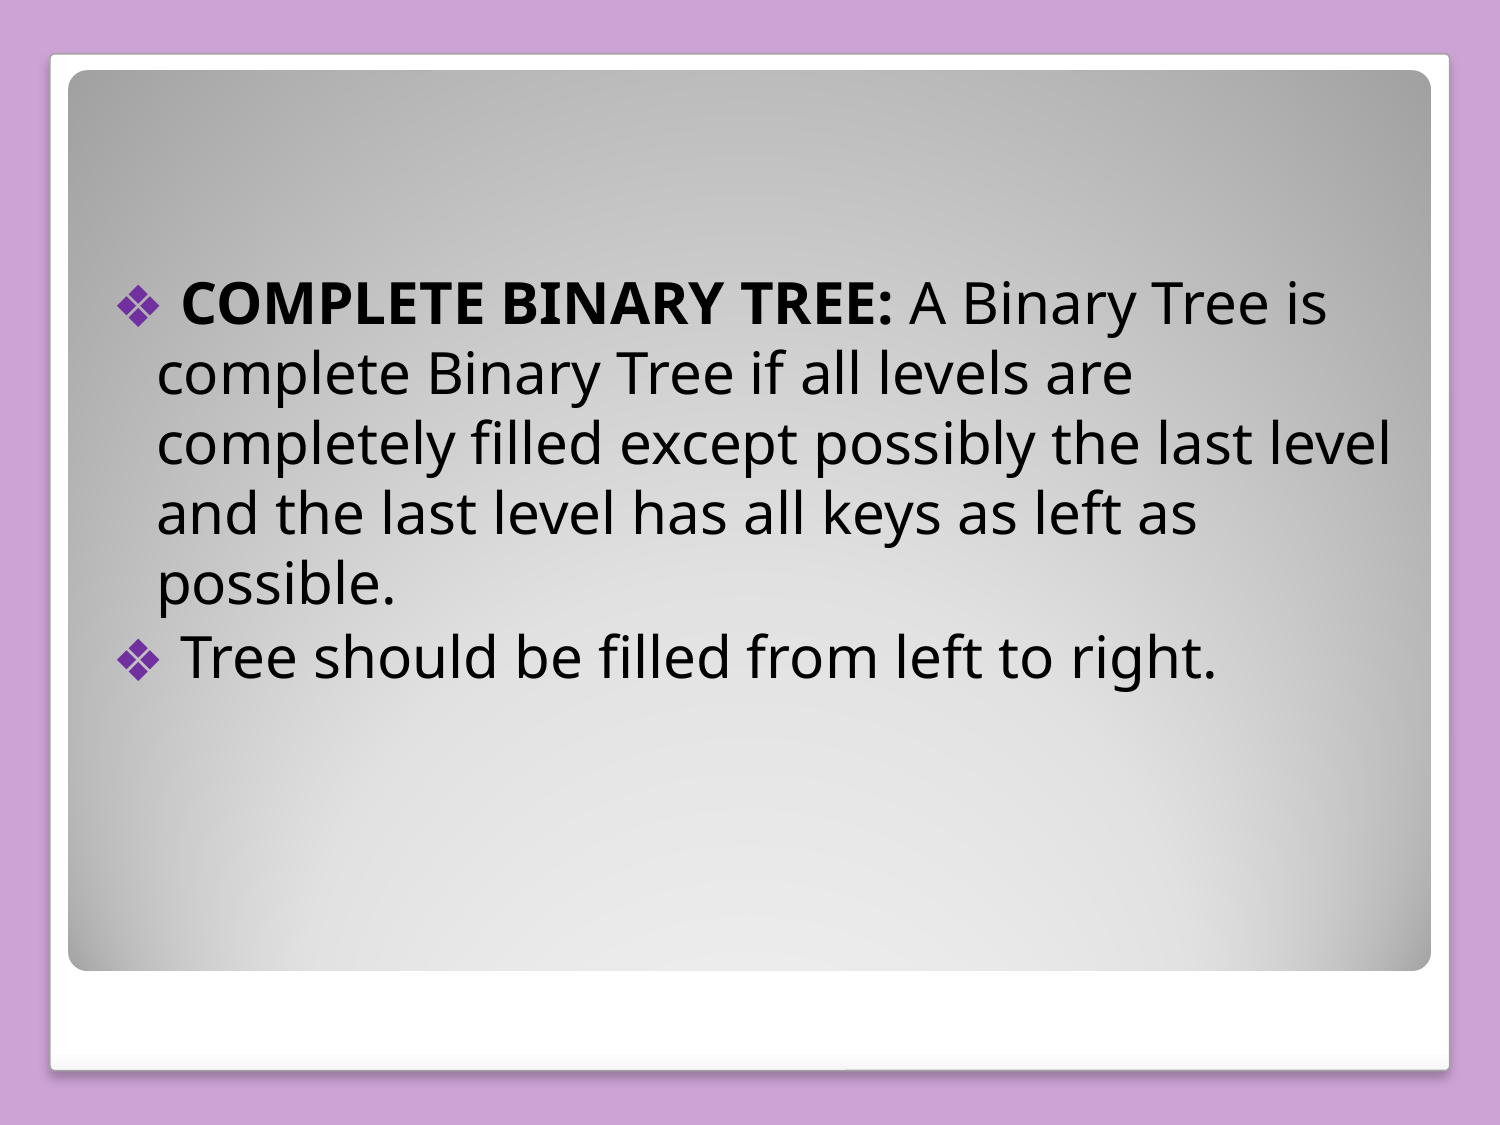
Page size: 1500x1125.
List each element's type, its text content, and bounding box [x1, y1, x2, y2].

picture [67, 69, 1432, 972]
list COMPLETE BINARY TREE: A Binary Tree is complete Binary Tree if all levels are completely filled except possibly the last level and the last level has all keys as left as possible. Tree should be filled from left to right. [82, 86, 1425, 938]
